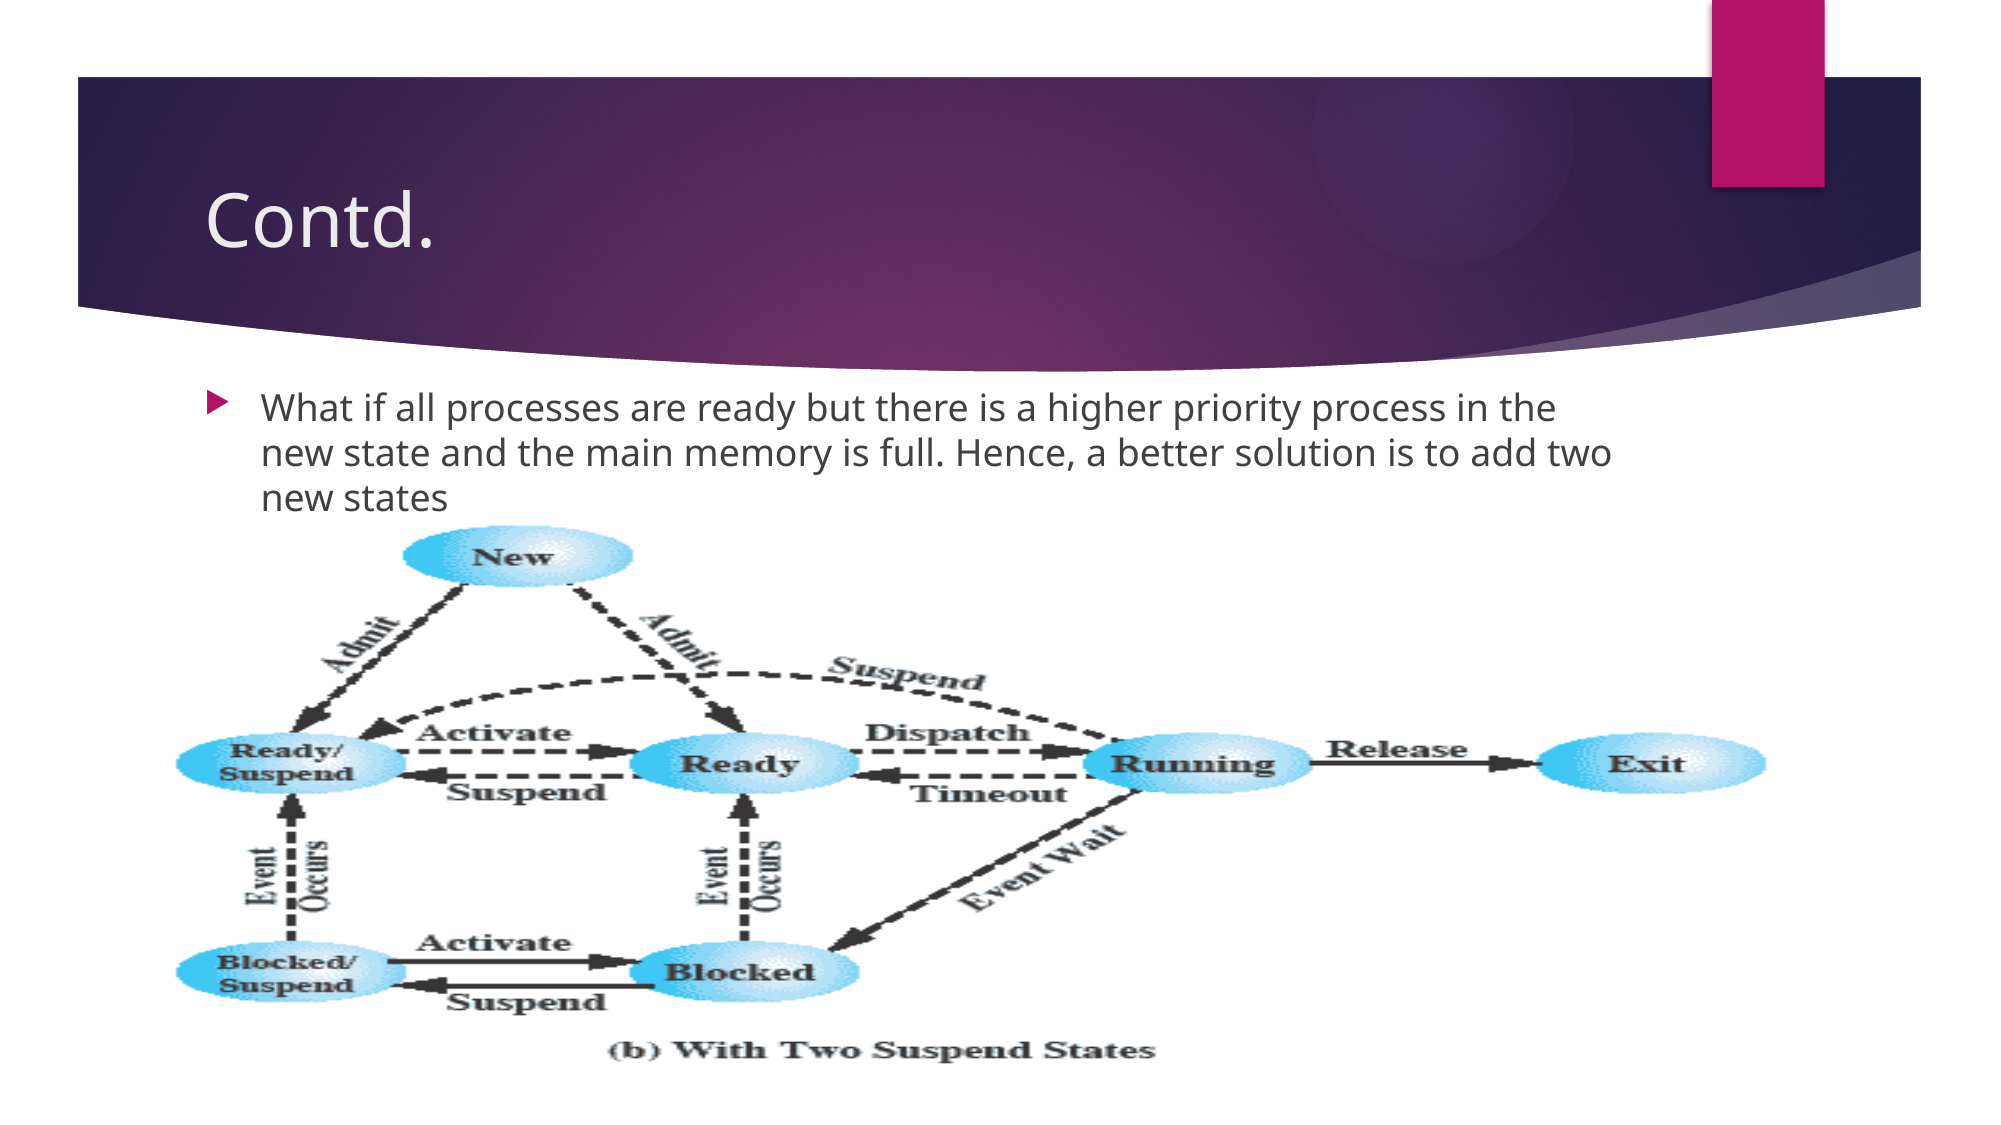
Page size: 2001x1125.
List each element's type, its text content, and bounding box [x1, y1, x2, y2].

title Contd. [189, 159, 1627, 276]
list What if all processes are ready but there is a higher priority process in the new state and the main memory is full. Hence, a better solution is to add two new states [189, 376, 1638, 520]
picture [168, 521, 1789, 1085]
